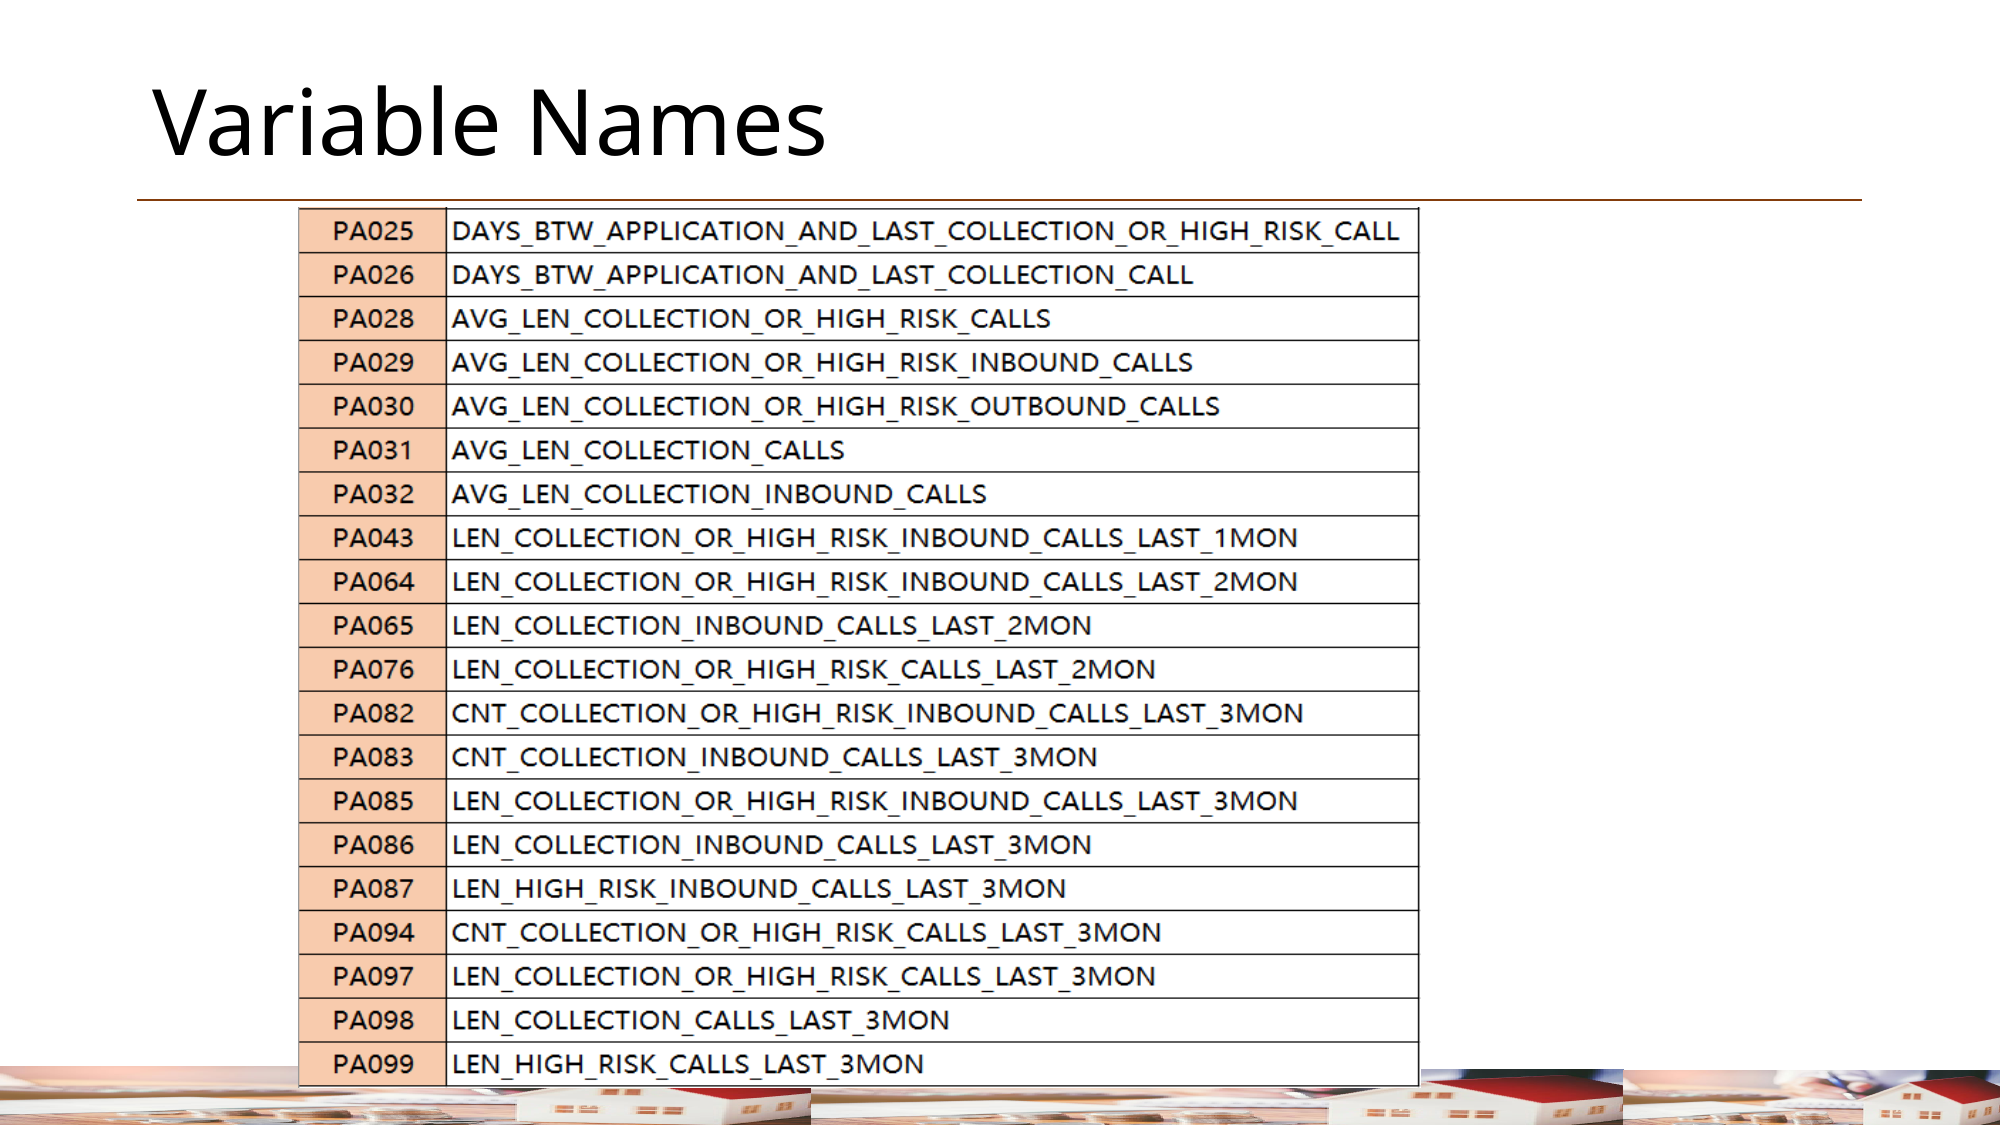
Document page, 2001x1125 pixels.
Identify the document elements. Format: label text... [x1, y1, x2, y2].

picture [0, 207, 2000, 1125]
title Variable Names [137, 59, 1863, 191]
